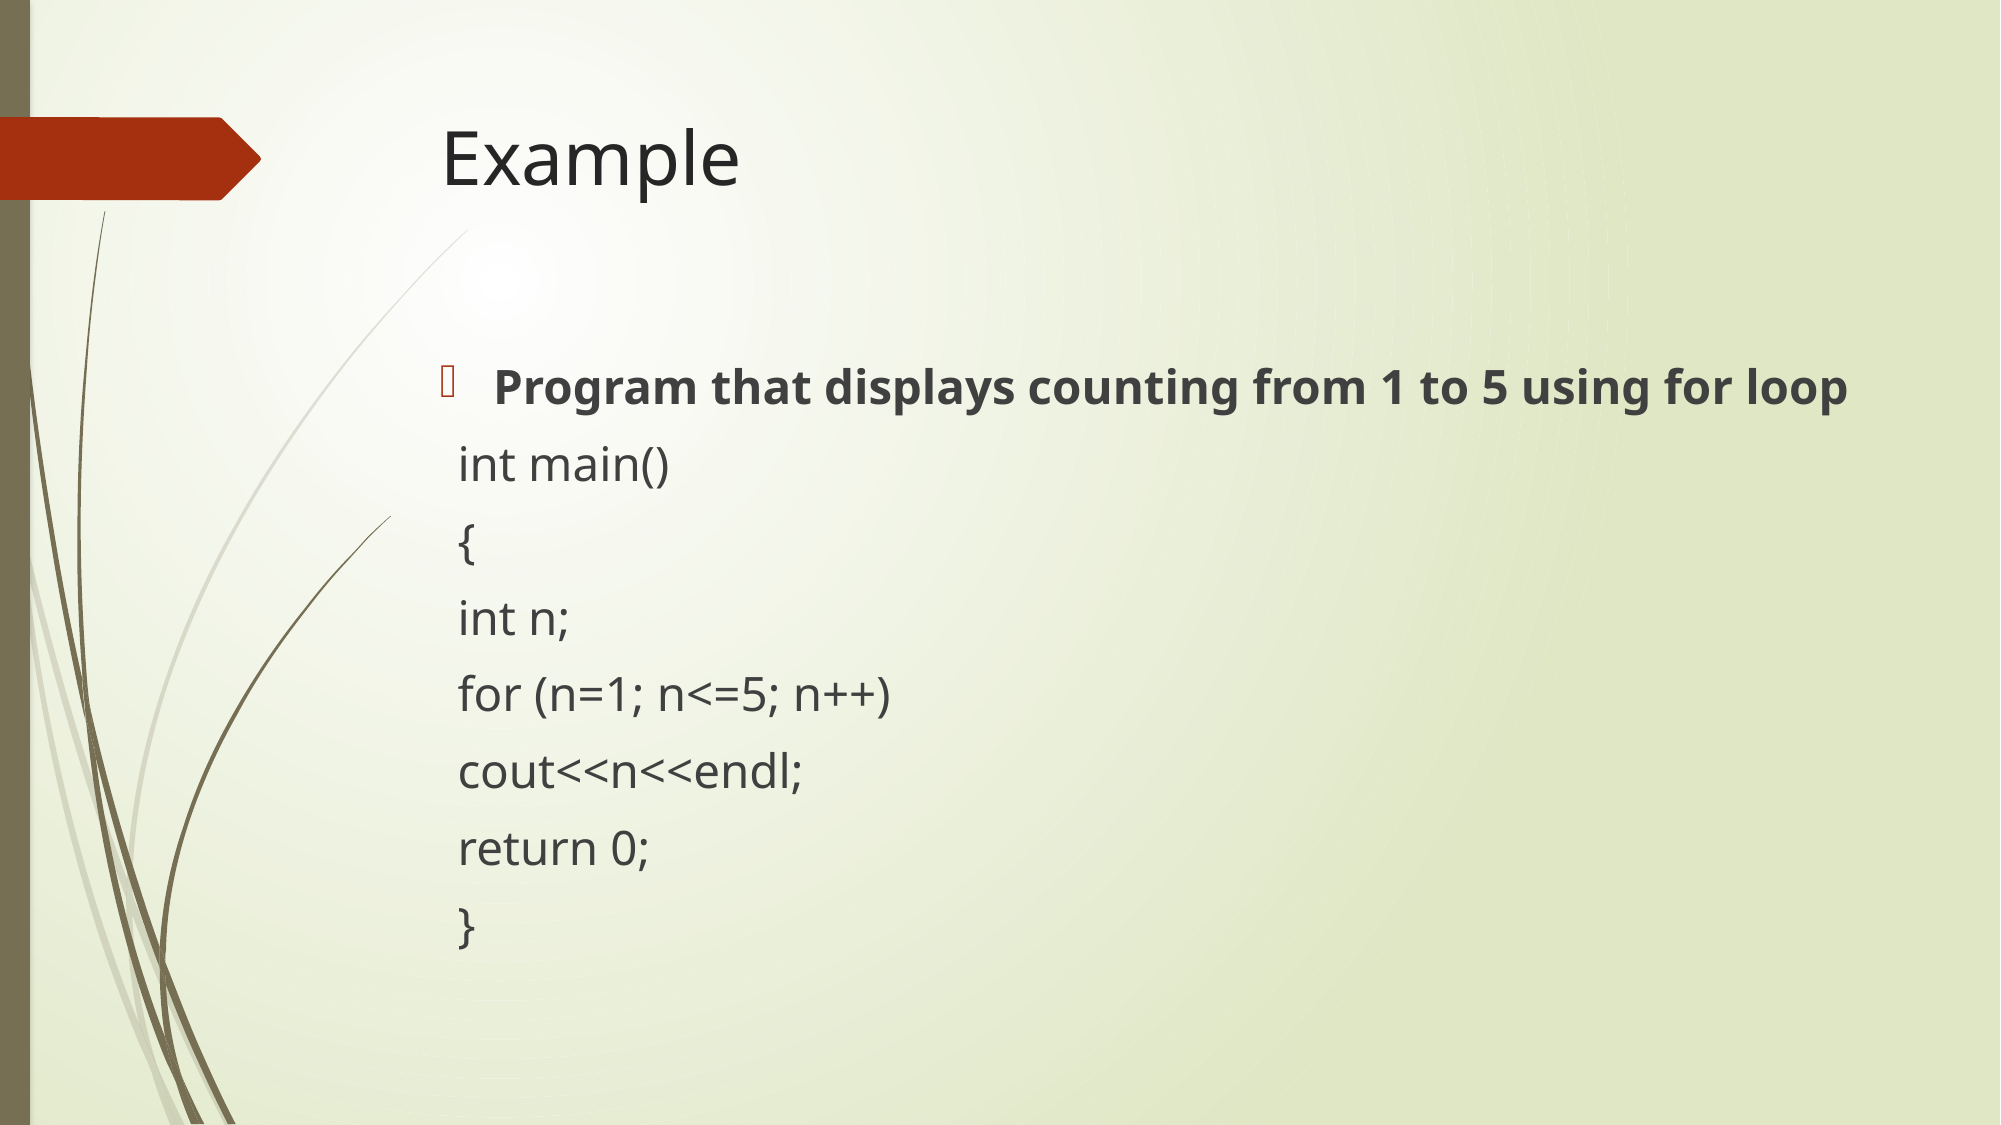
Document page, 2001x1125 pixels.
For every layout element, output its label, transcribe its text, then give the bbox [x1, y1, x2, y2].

title Example [425, 102, 1888, 313]
list Program that displays counting from 1 to 5 using for loop int main() { int n; for (n=1; n<=5; n++) cout<<n<<endl; return 0; } [424, 350, 1888, 970]
